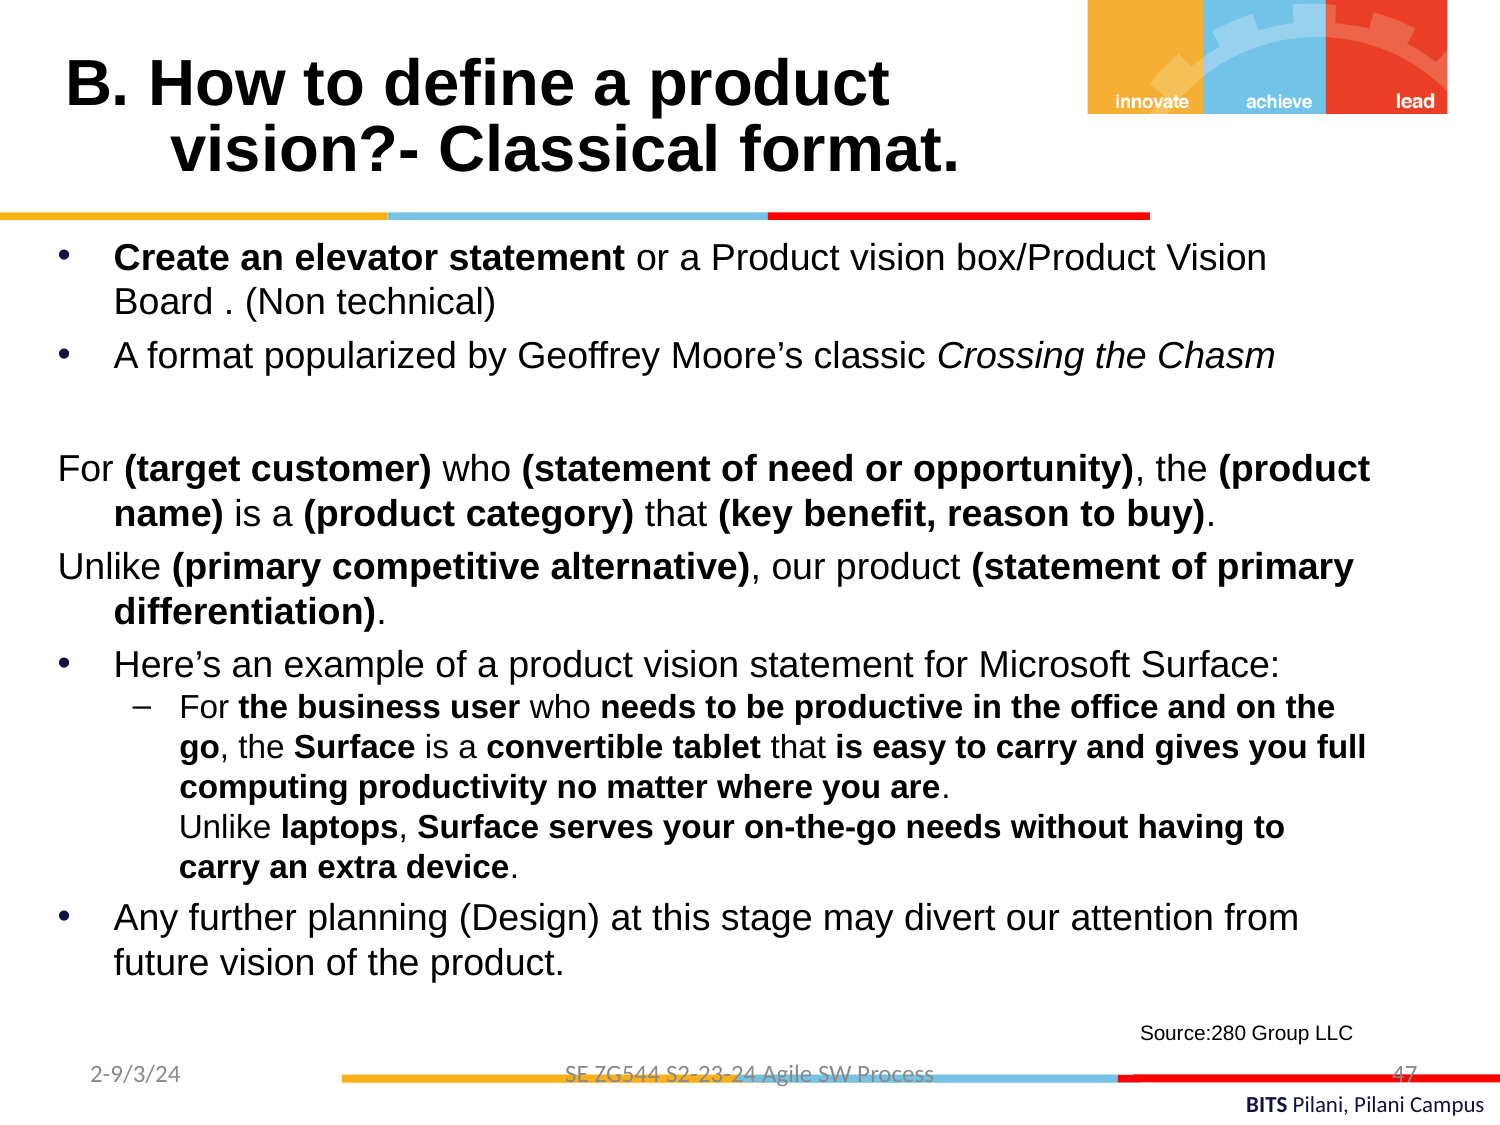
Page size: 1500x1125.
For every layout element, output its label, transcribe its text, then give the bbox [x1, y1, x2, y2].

list Create an elevator statement or a Product vision box/Product Vision Board . (Non technical) A format popularized by Geoffrey Moore’s classic Crossing the Chasm For (target customer) who (statement of need or opportunity), the (product name) is a (product category) that (key benefit, reason to buy). Unlike (primary competitive alternative), our product (statement of primary differentiation). Here’s an example of a product vision statement for Microsoft Surface: For the business user who needs to be productive in the office and on the go, the Surface is a convertible tablet that is easy to carry and gives you full computing productivity no matter where you are. Unlike laptops, Surface serves your on-the-go needs without having to carry an extra device. Any further planning (Design) at this stage may divert our attention from future vision of the product. [49, 224, 1401, 1053]
text_box Source:280 Group LLC [1132, 1011, 1422, 1052]
text_box SE ZG544 S2-23-24 Agile SW Process [519, 1050, 980, 1095]
picture [1087, 0, 1448, 114]
slide_number 47 [1382, 1051, 1426, 1094]
text_box 2-9/3/24 [82, 1050, 418, 1095]
text_box B. How to define a product vision?- Classical format. [57, 24, 1080, 213]
